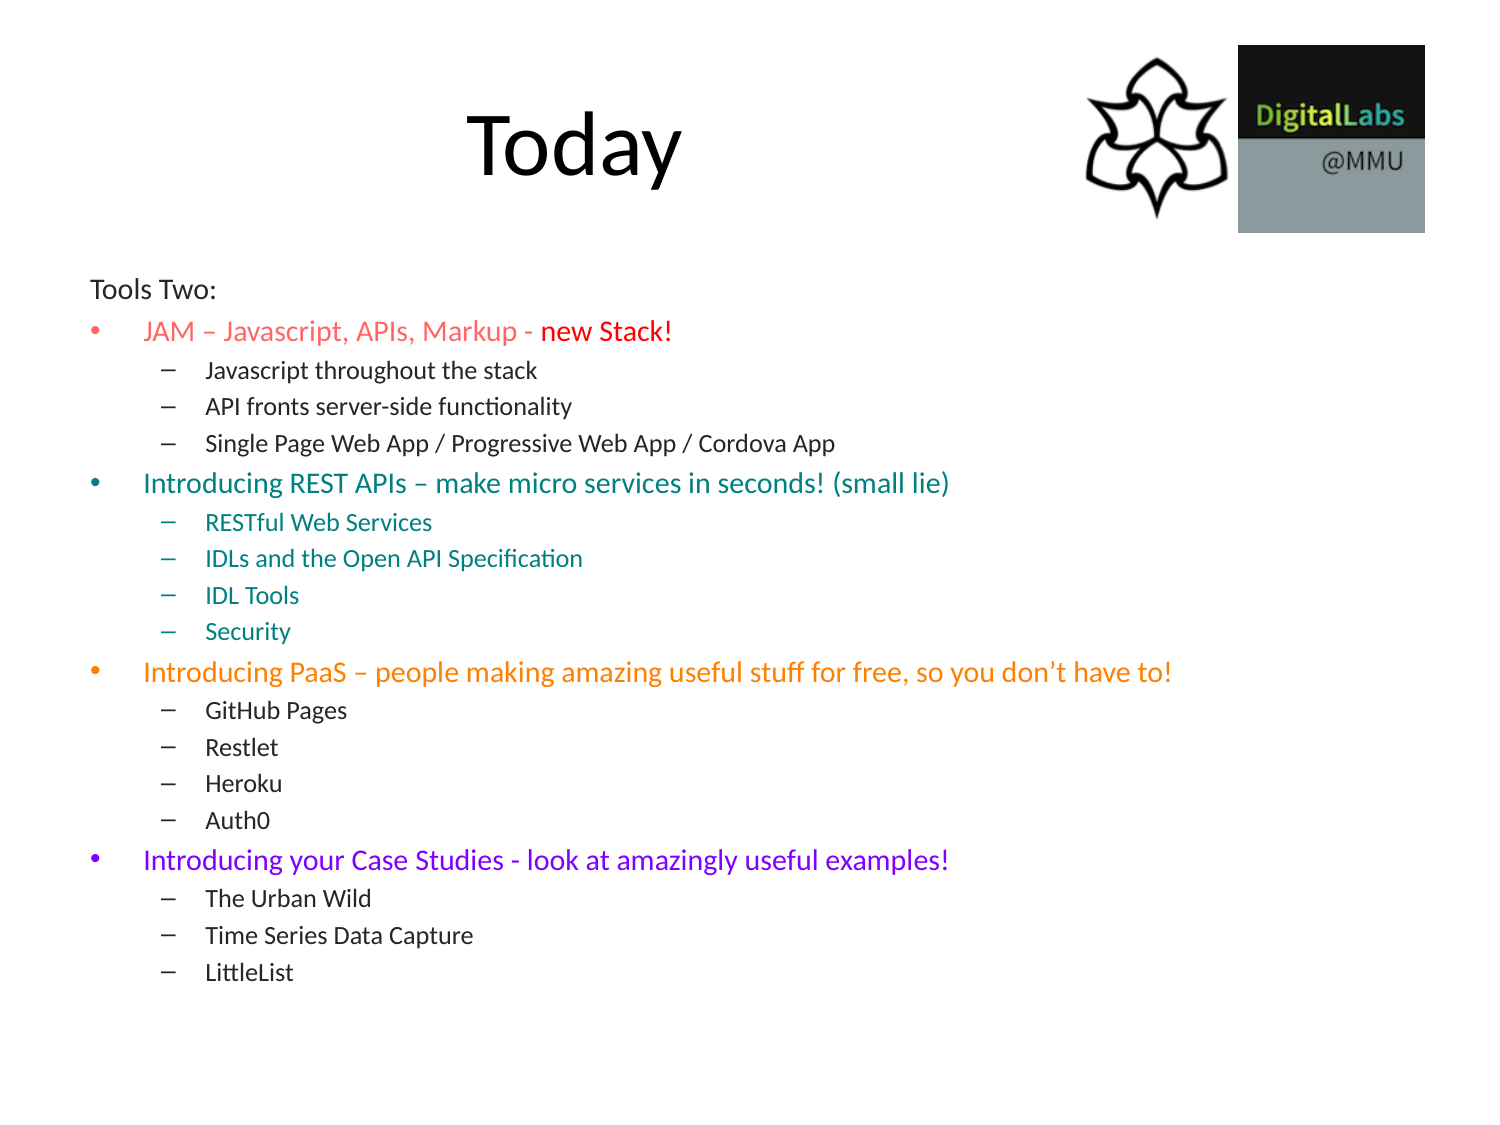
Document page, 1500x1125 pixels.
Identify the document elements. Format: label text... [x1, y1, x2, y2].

list Tools Two: JAM – Javascript, APIs, Markup - new Stack! Javascript throughout the stack API fronts server-side functionality Single Page Web App / Progressive Web App / Cordova App Introducing REST APIs – make micro services in seconds! (small lie) RESTful Web Services IDLs and the Open API Specification IDL Tools Security Introducing PaaS – people making amazing useful stuff for free, so you don’t have to! GitHub Pages Restlet Heroku Auth0 Introducing your Case Studies - look at amazingly useful examples! The Urban Wild Time Series Data Capture LittleList [75, 262, 1425, 1005]
title Today [75, 45, 1075, 233]
picture [1075, 45, 1425, 233]
